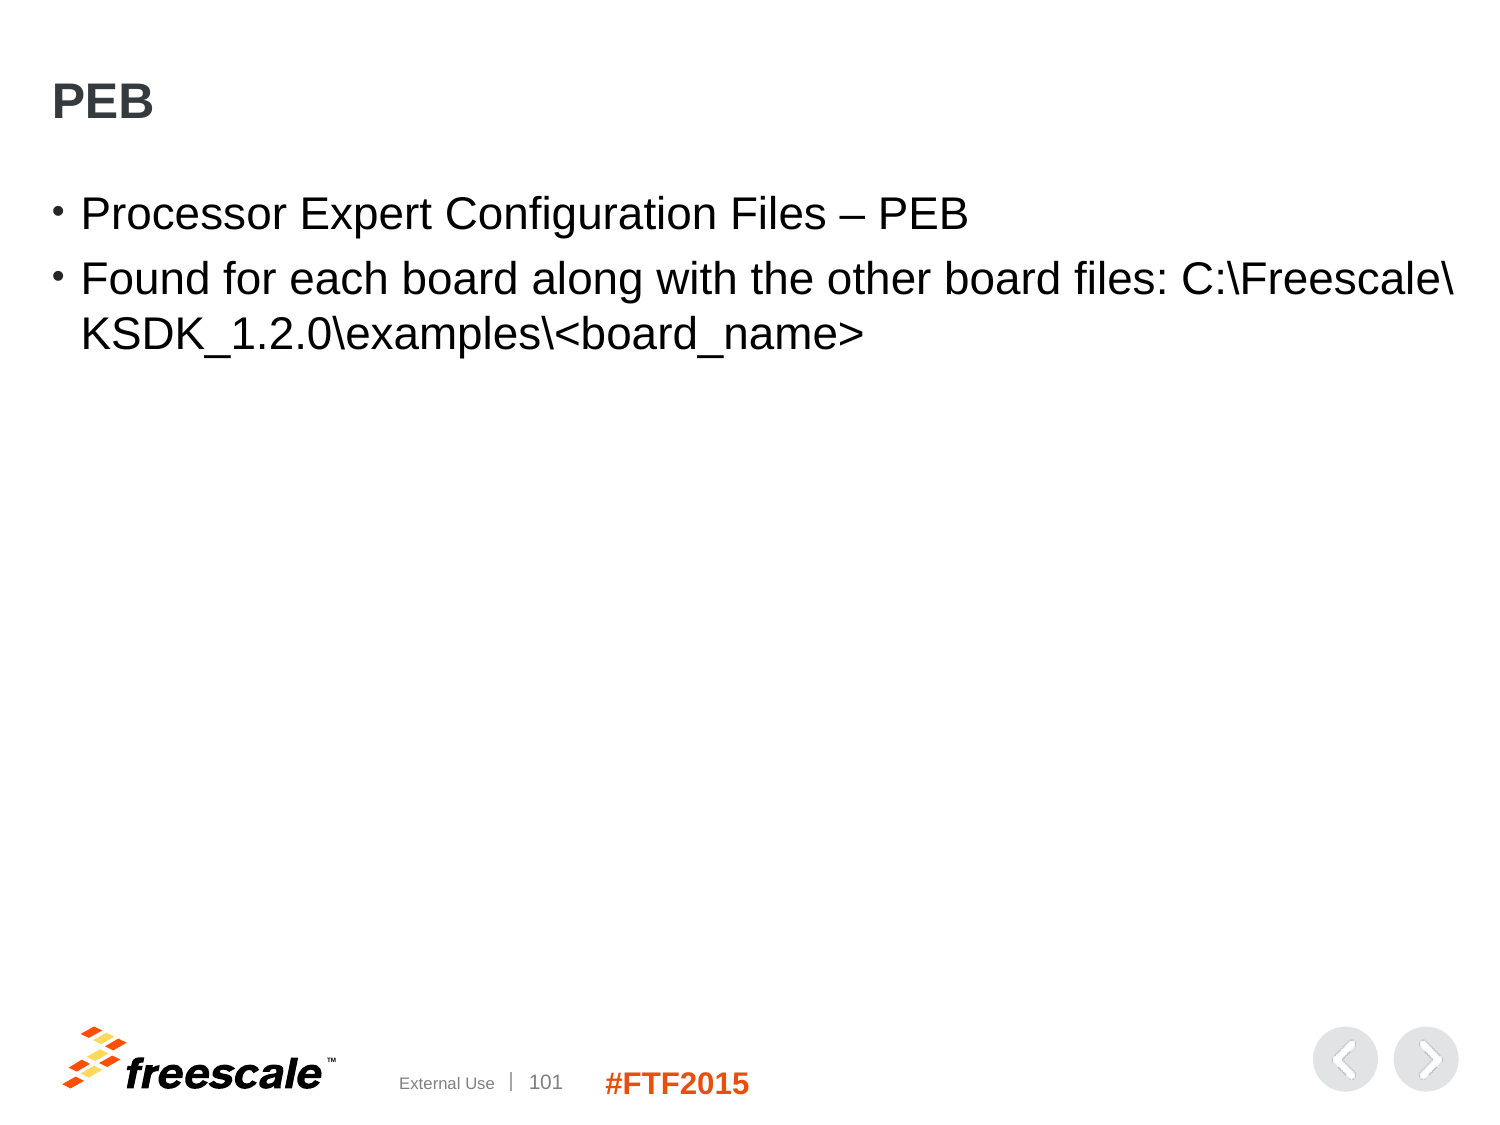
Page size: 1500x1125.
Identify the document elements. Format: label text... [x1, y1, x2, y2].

list Processor Expert Configuration Files – PEB Found for each board along with the other board files: C:\Freescale\KSDK_1.2.0\examples\<board_name> [36, 176, 1472, 942]
picture [1316, 1032, 1376, 1088]
title PEB [36, 45, 1472, 153]
picture [1400, 1032, 1459, 1088]
